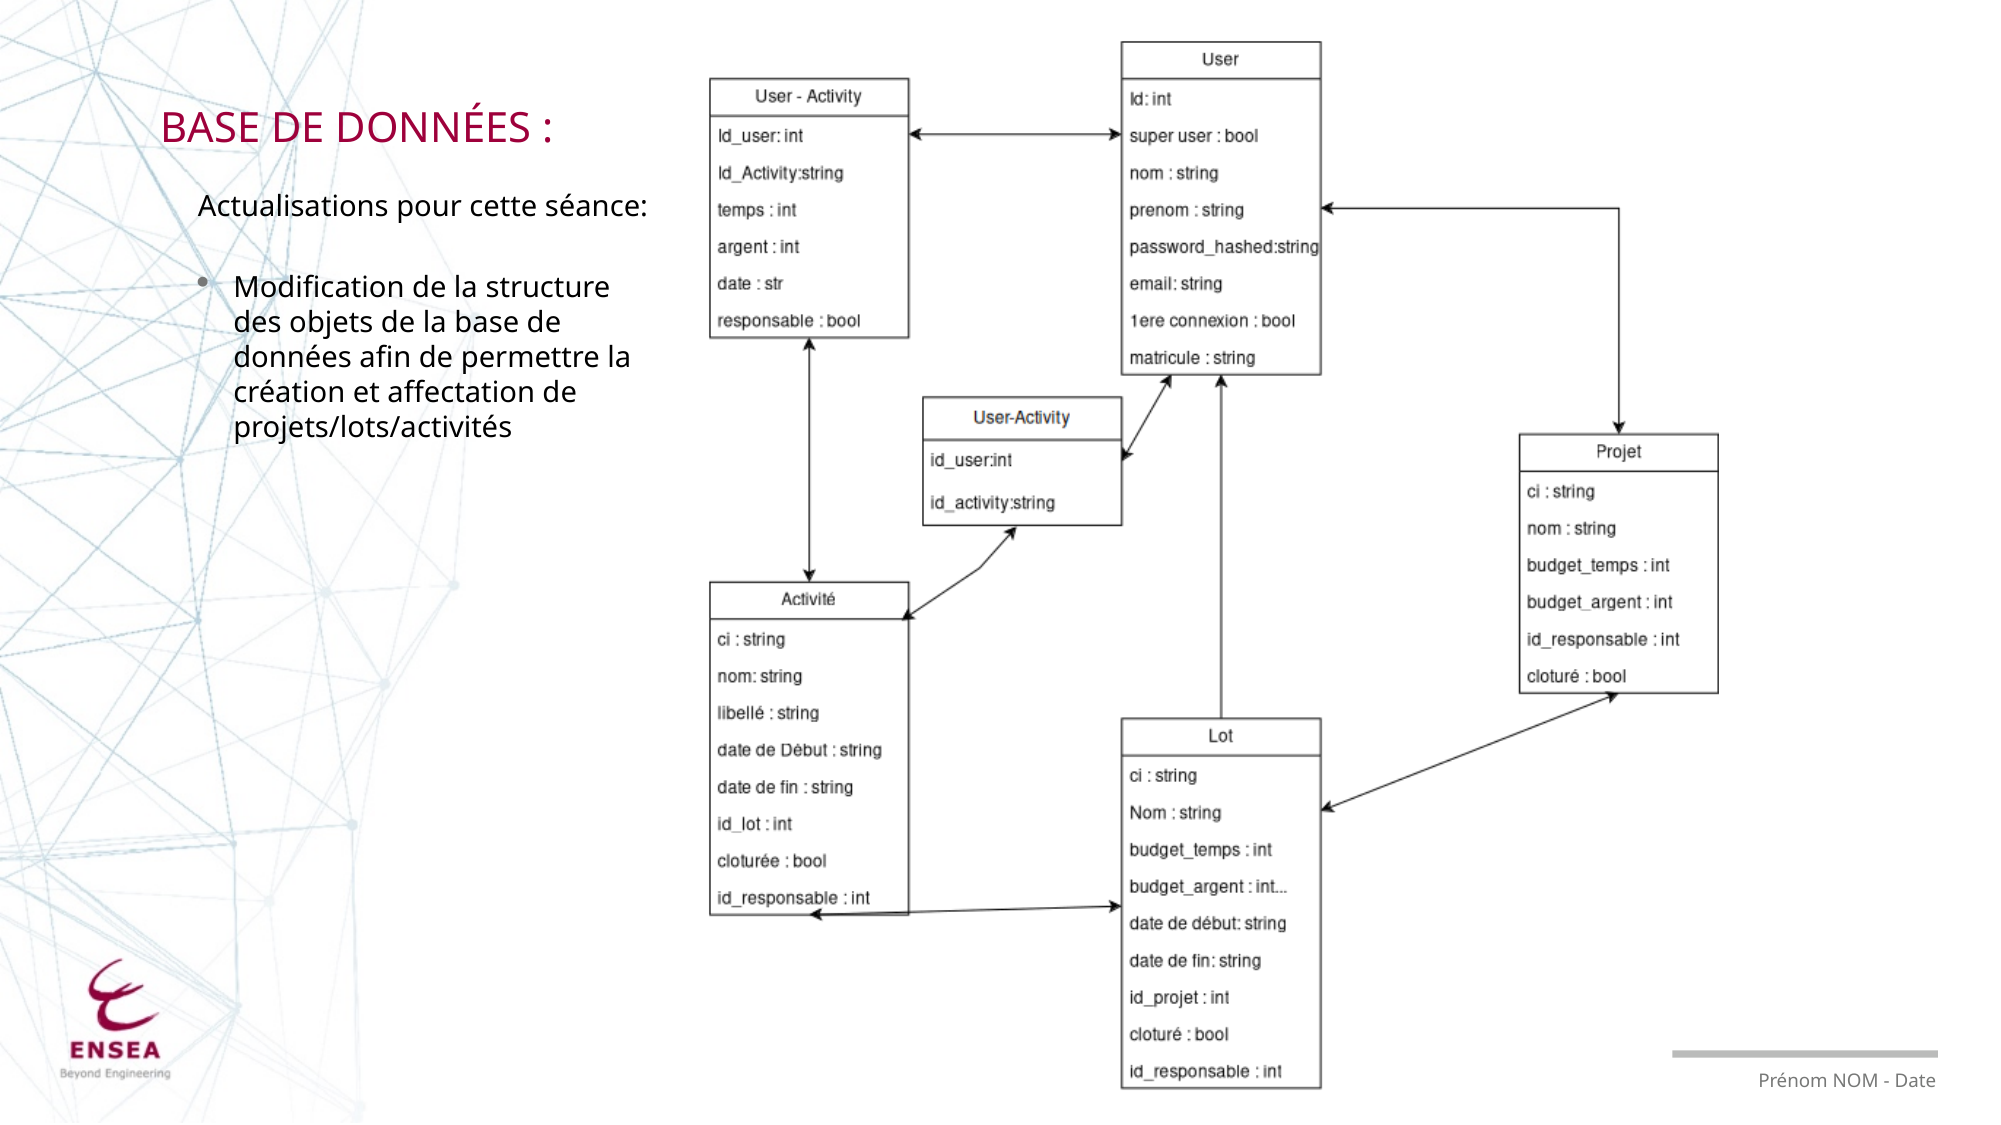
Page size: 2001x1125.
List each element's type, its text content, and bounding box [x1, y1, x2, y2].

text_box BASE DE DONNÉES : [145, 93, 708, 171]
text_box [1720, 1050, 1938, 1058]
picture [708, 40, 1720, 1093]
picture [0, 0, 548, 1123]
text_box Actualisations pour cette séance: Modification de la structure des objets de la base de données afin de permettre la création et affectation de projets/lots/activités [183, 180, 666, 531]
text_box Prénom NOM - Date [1468, 1061, 1951, 1099]
